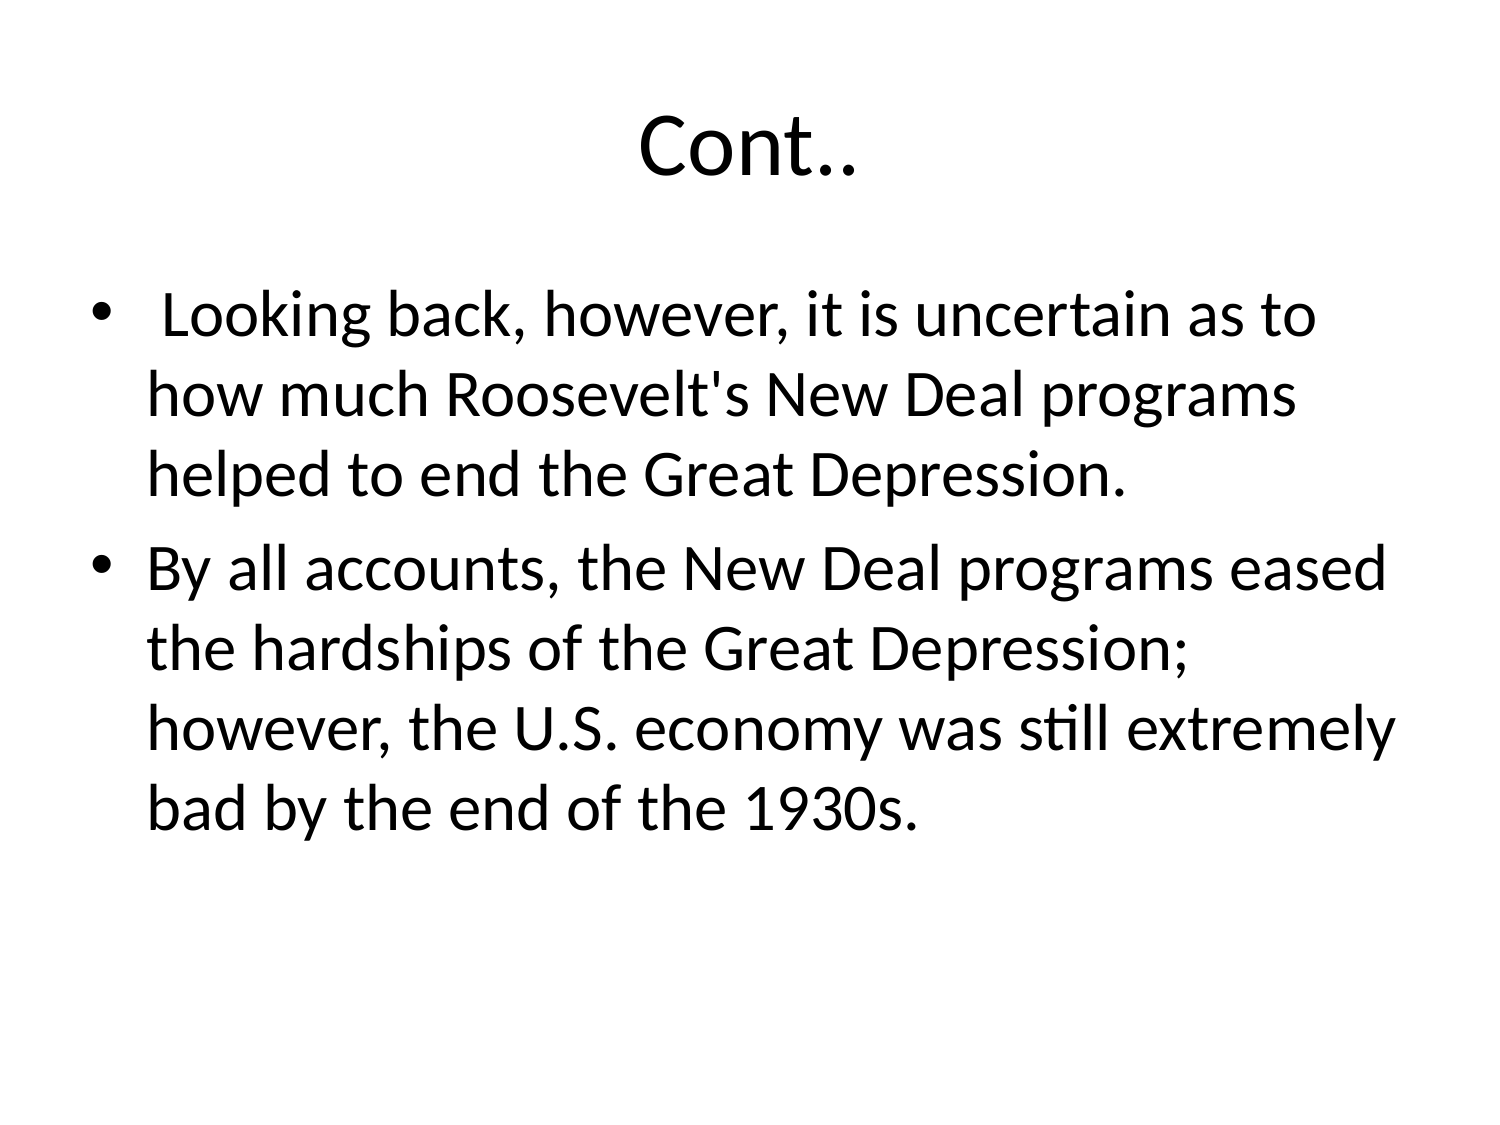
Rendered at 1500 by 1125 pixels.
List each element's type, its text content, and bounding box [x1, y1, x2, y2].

title Cont.. [75, 45, 1425, 233]
list Looking back, however, it is uncertain as to how much Roosevelt's New Deal programs helped to end the Great Depression. By all accounts, the New Deal programs eased the hardships of the Great Depression; however, the U.S. economy was still extremely bad by the end of the 1930s. [75, 262, 1425, 1005]
